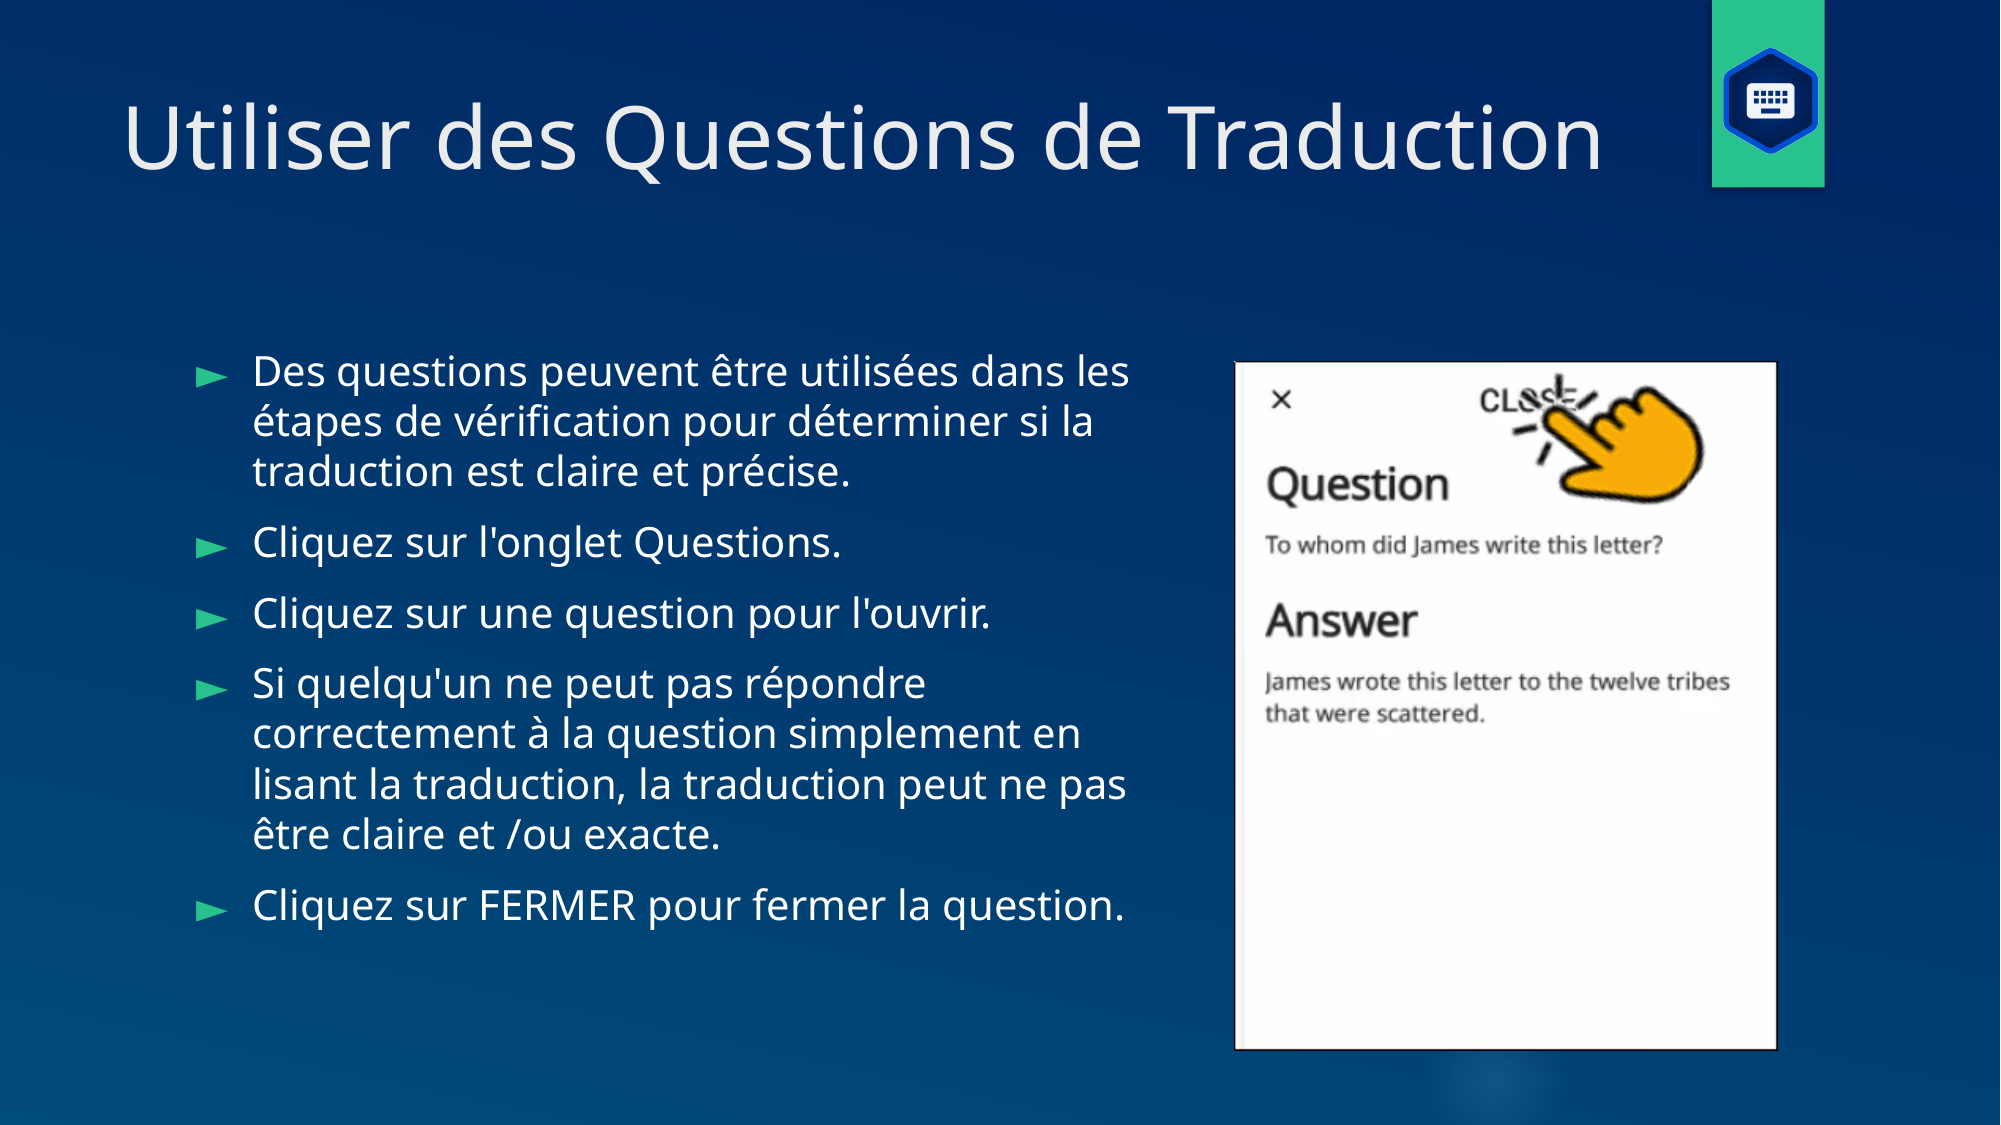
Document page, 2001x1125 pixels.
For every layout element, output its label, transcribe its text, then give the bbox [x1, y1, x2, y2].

title Utiliser des Questions de Traduction [106, 74, 1649, 304]
picture [1720, 47, 1819, 155]
picture [1233, 288, 1778, 1125]
list Des questions peuvent être utilisées dans les étapes de vérification pour déterminer si la traduction est claire et précise. Cliquez sur l'onglet Questions. Cliquez sur une question pour l'ouvrir. Si quelqu'un ne peut pas répondre correctement à la question simplement en lisant la traduction, la traduction peut ne pas être claire et /ou exacte. Cliquez sur FERMER pour fermer la question. [181, 336, 1213, 1025]
